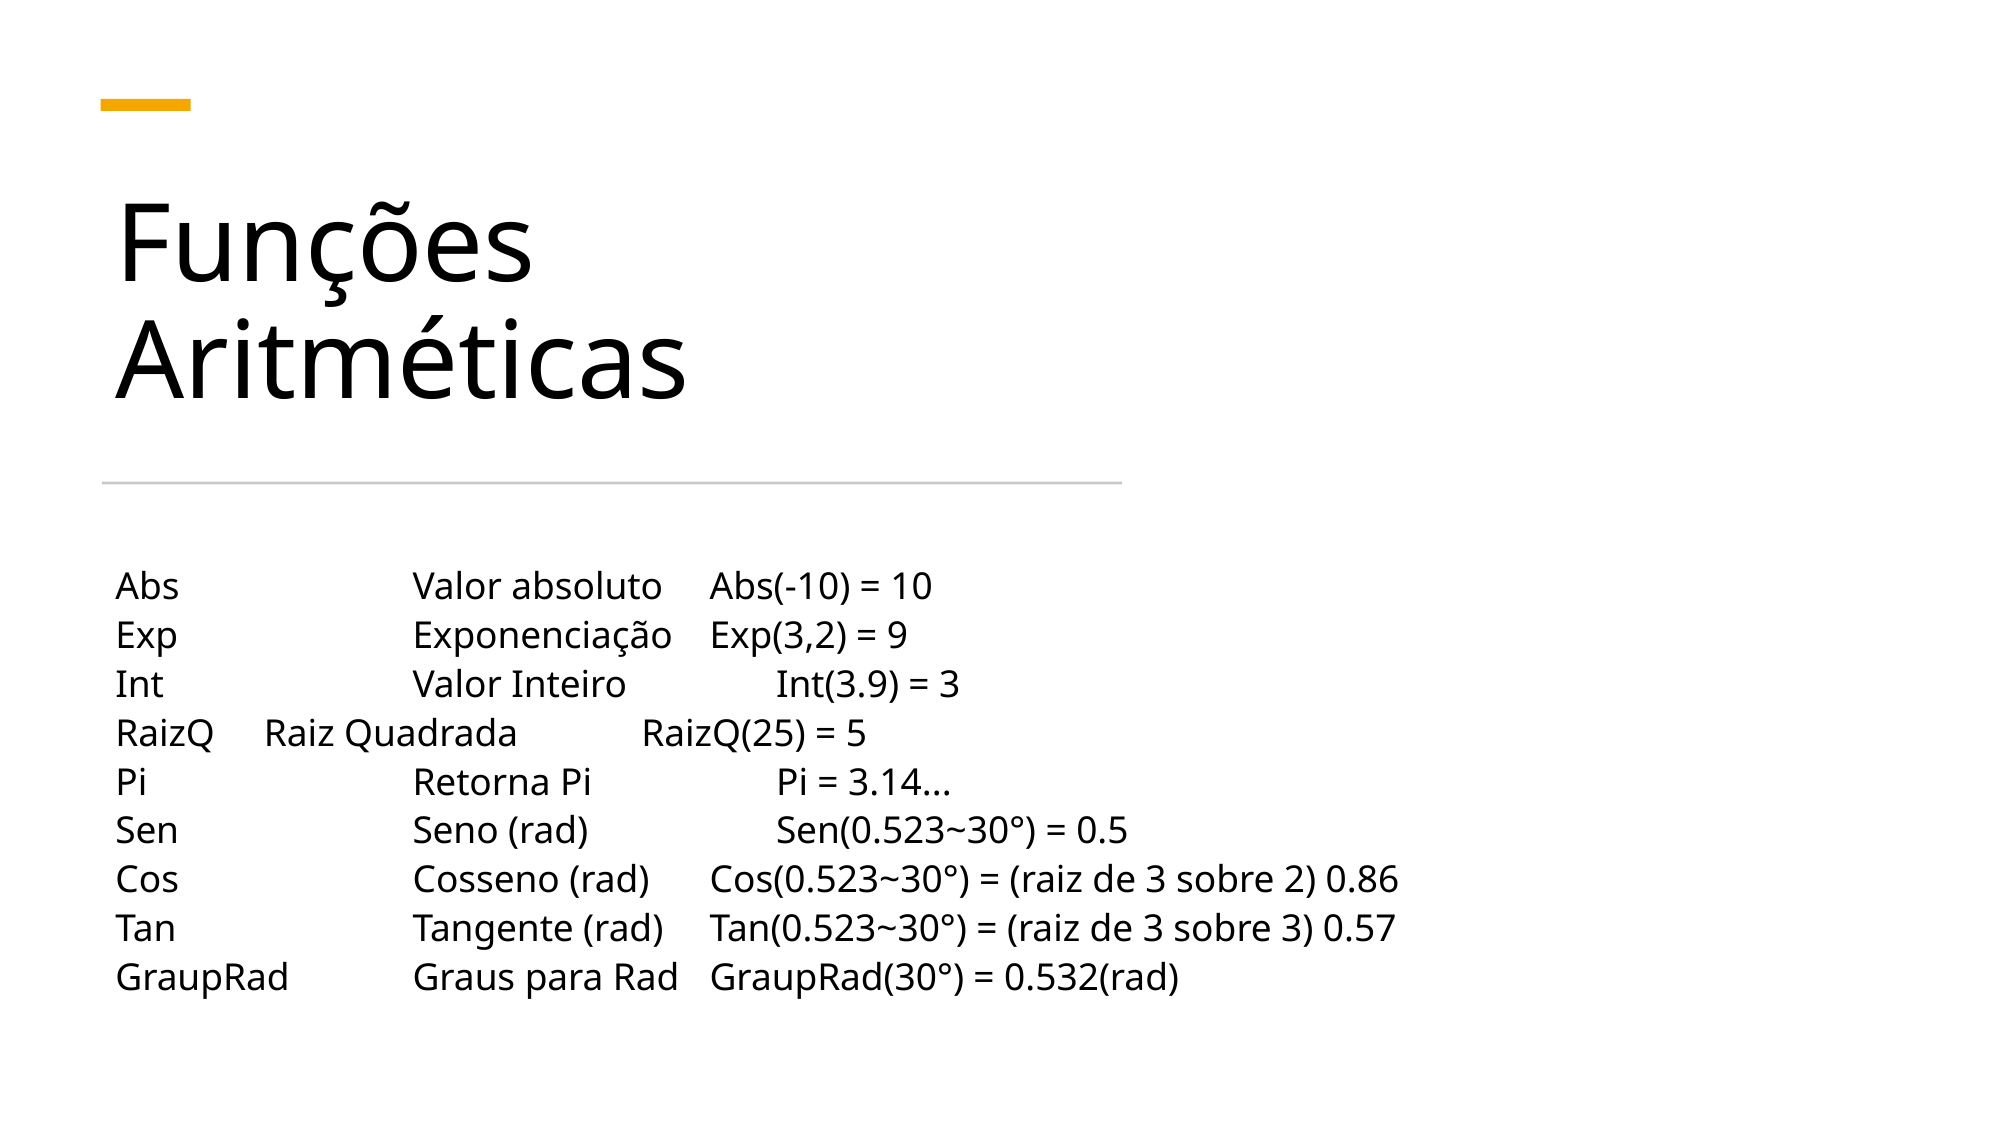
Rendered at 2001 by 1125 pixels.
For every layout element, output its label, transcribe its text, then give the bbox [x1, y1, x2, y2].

title Funções Aritméticas [100, 176, 1130, 429]
list Abs Valor absoluto Abs(-10) = 10 Exp Exponenciação Exp(3,2) = 9 Int Valor Inteiro Int(3.9) = 3 RaizQ Raiz Quadrada RaizQ(25) = 5 Pi Retorna Pi Pi = 3.14... Sen Seno (rad) Sen(0.523~30°) = 0.5 Cos Cosseno (rad) Cos(0.523~30°) = (raiz de 3 sobre 2) 0.86 Tan Tangente (rad) Tan(0.523~30°) = (raiz de 3 sobre 3) 0.57 GraupRad Graus para Rad GraupRad(30°) = 0.532(rad) [100, 550, 1636, 1014]
